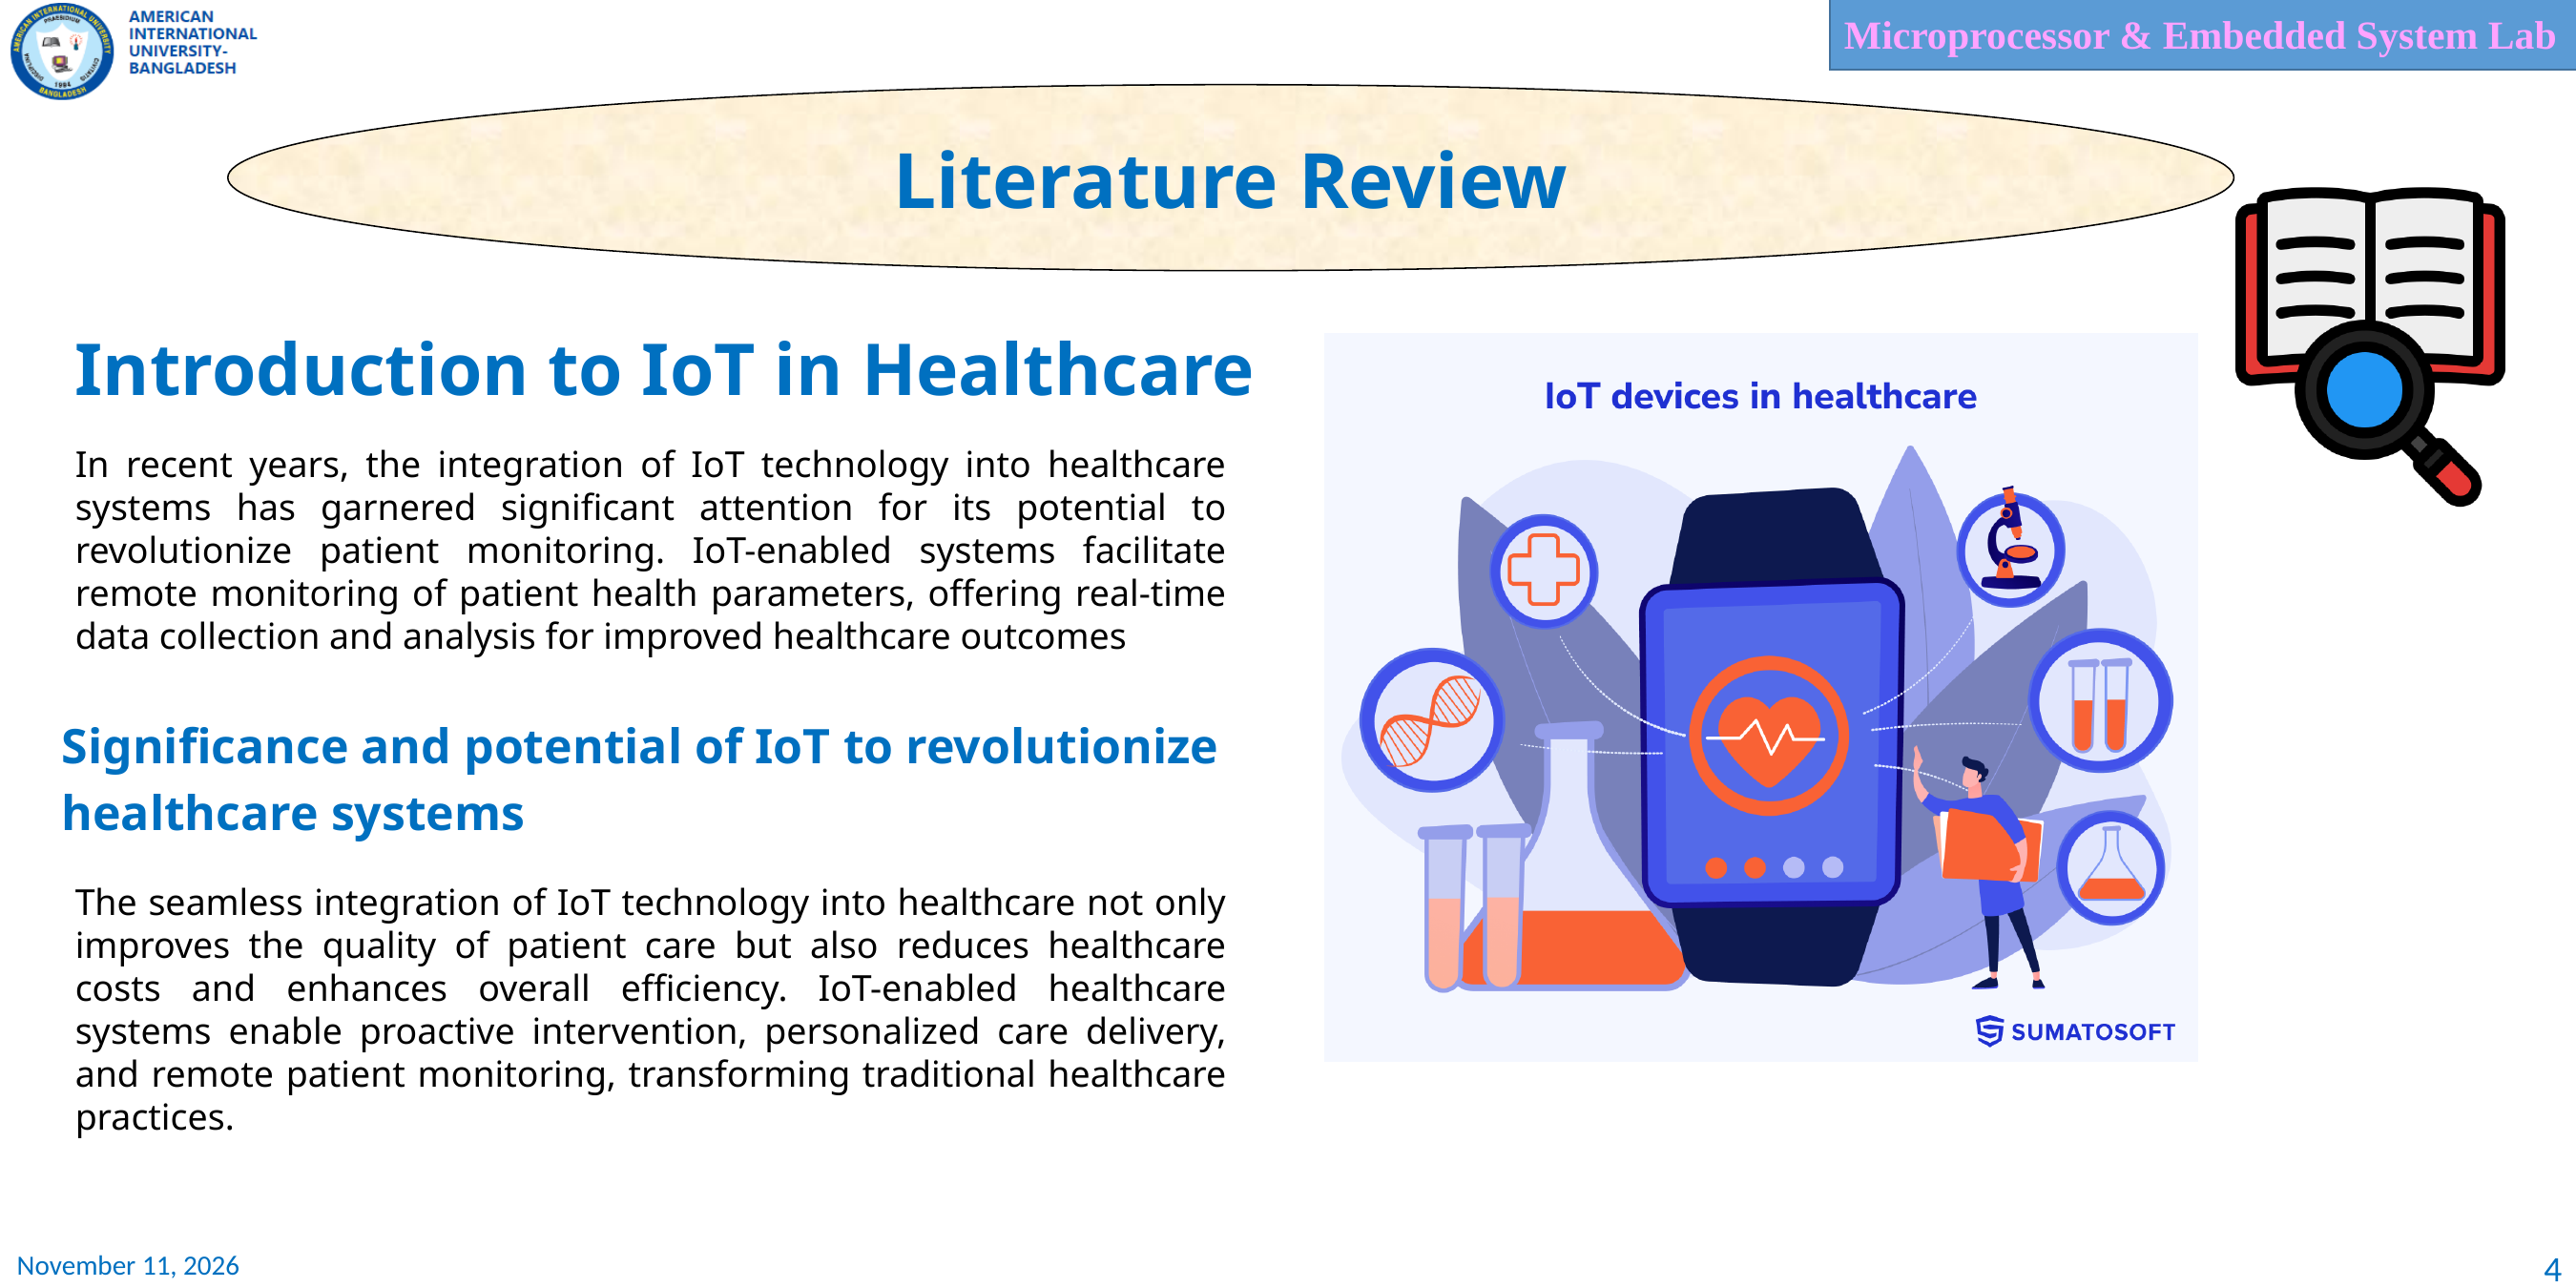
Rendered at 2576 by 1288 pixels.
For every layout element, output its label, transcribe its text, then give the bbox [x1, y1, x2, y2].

text_box Literature Review [227, 84, 2233, 271]
text_box Significance and potential of IoT to revolutionize healthcare systems [47, 709, 1324, 841]
slide_number 4 [2369, 1239, 2576, 1285]
picture [1324, 174, 2543, 1062]
picture [0, 3, 265, 104]
text_box In recent years, the integration of IoT technology into healthcare systems has garnered significant attention for its potential to revolutionize patient monitoring. IoT-enabled systems facilitate remote monitoring of patient health parameters, offering real-time data collection and analysis for improved healthcare outcomes [61, 434, 1242, 707]
text_box Introduction to IoT in Healthcare [61, 334, 1324, 435]
text_box The seamless integration of IoT technology into healthcare not only improves the quality of patient care but also reduces healthcare costs and enhances overall efficiency. IoT-enabled healthcare systems enable proactive intervention, personalized care delivery, and remote patient monitoring, transforming traditional healthcare practices. [61, 872, 1242, 1188]
